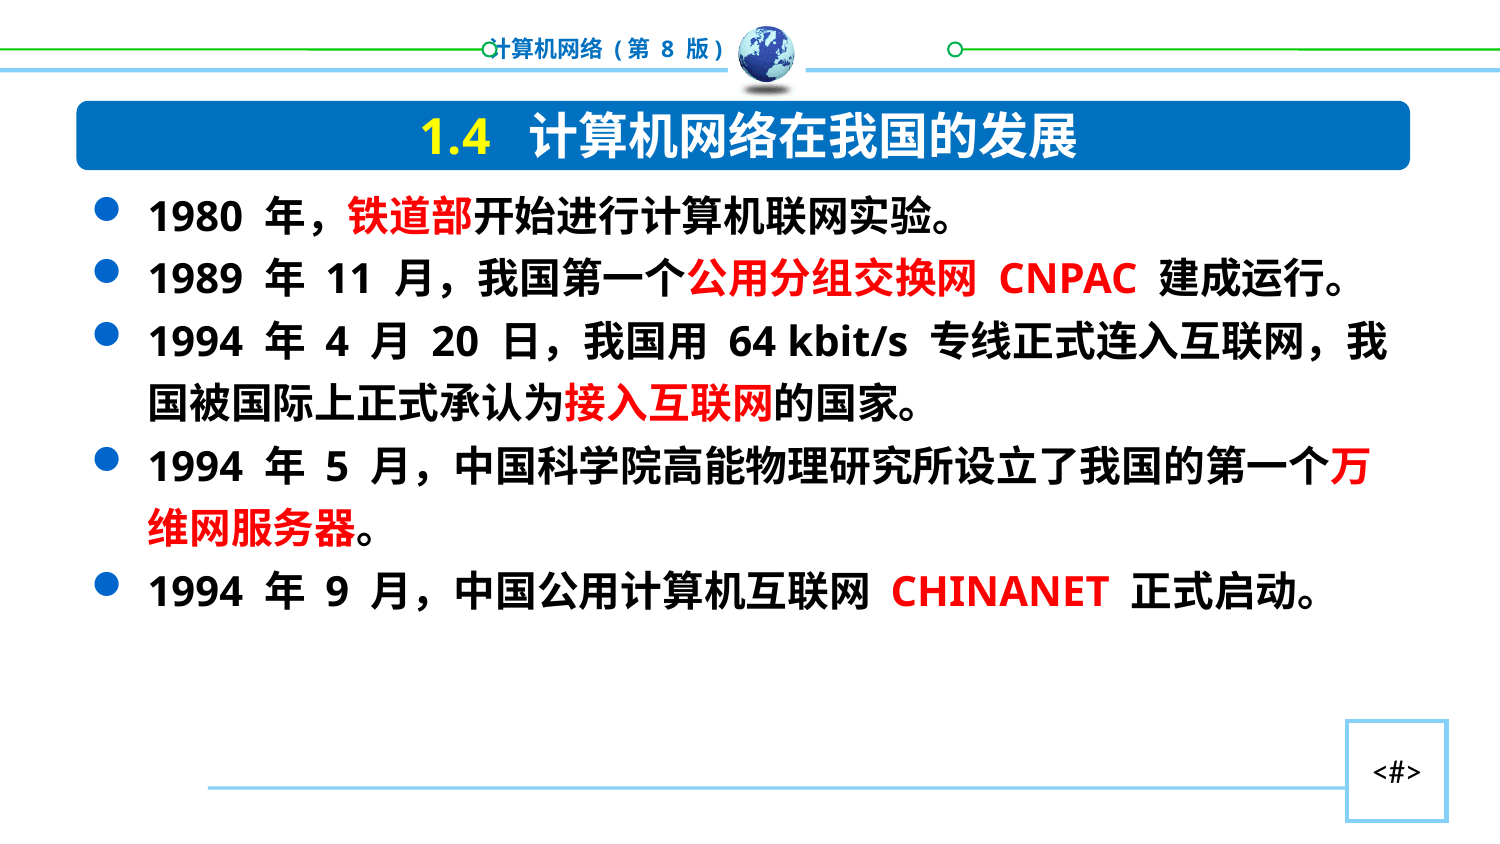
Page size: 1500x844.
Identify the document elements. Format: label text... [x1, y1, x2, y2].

list 1980 年，铁道部开始进行计算机联网实验。 1989 年 11 月，我国第一个公用分组交换网 CNPAC 建成运行。 1994 年 4 月 20 日，我国用 64 kbit/s 专线正式连入互联网，我国被国际上正式承认为接入互联网的国家。 1994 年 5 月，中国科学院高能物理研究所设立了我国的第一个万维网服务器。 1994 年 9 月，中国公用计算机互联网 CHINANET 正式启动。 [76, 169, 1410, 713]
list 1.4 计算机网络在我国的发展 [204, 107, 1293, 163]
picture [736, 24, 796, 100]
